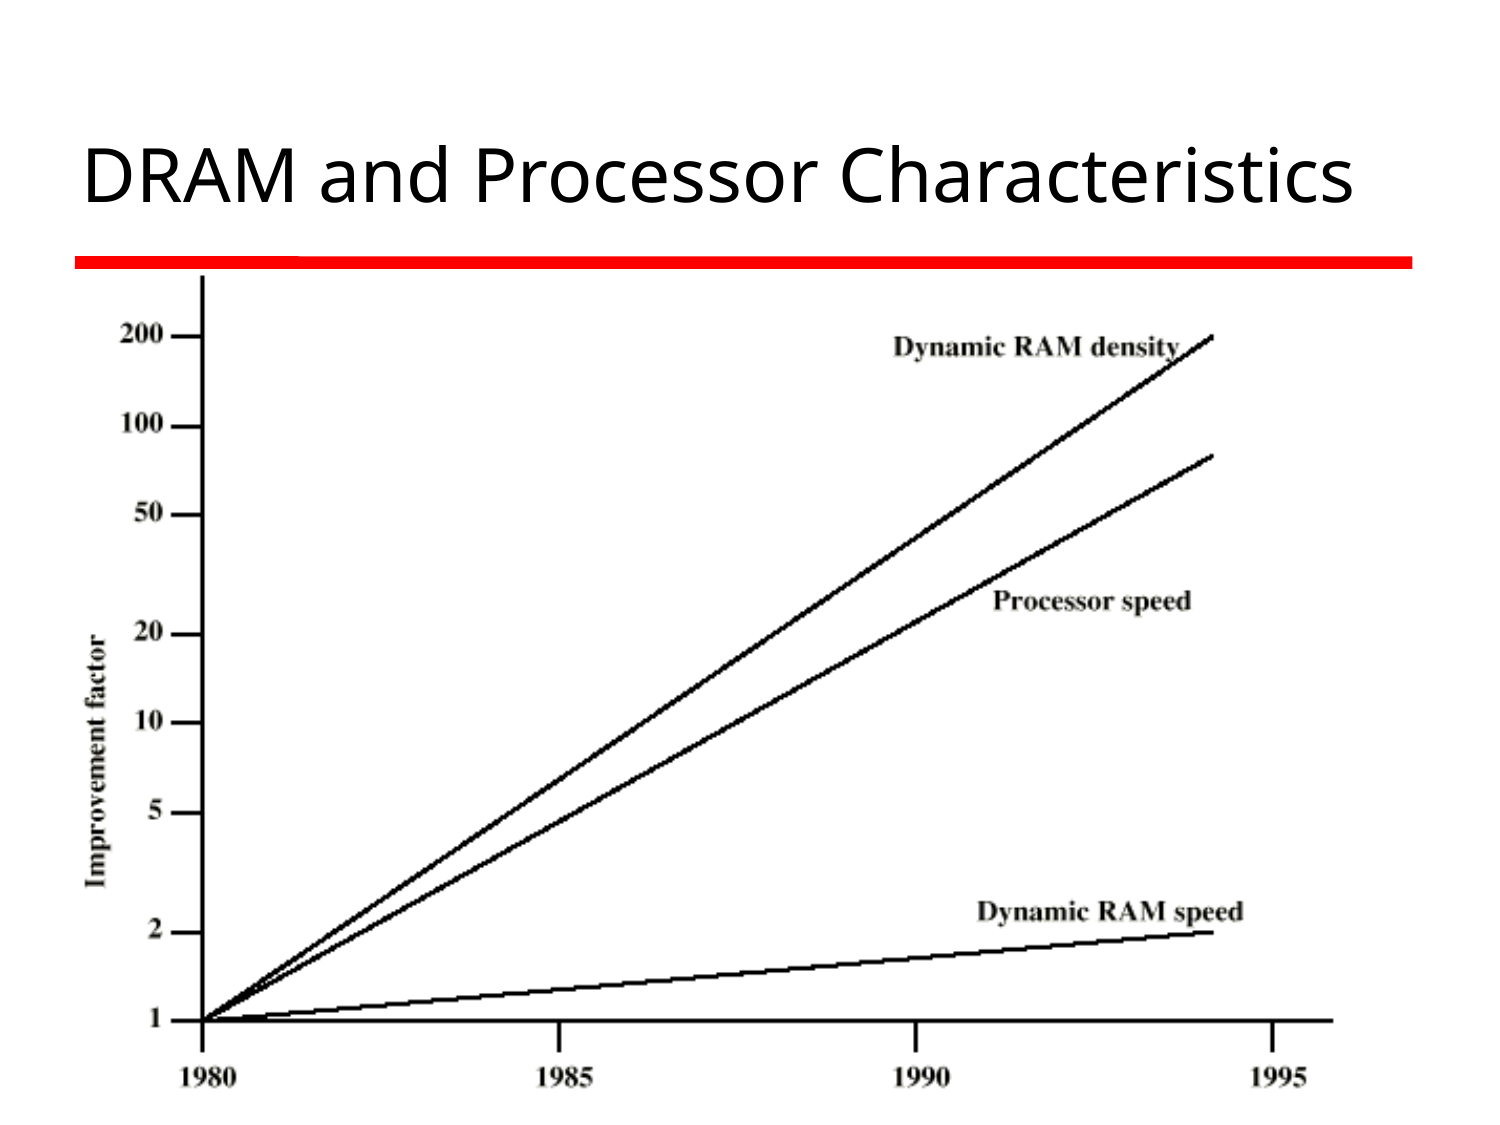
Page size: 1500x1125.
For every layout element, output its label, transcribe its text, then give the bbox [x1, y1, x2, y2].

picture [74, 274, 1338, 1113]
title DRAM and Processor Characteristics [66, 37, 1413, 225]
